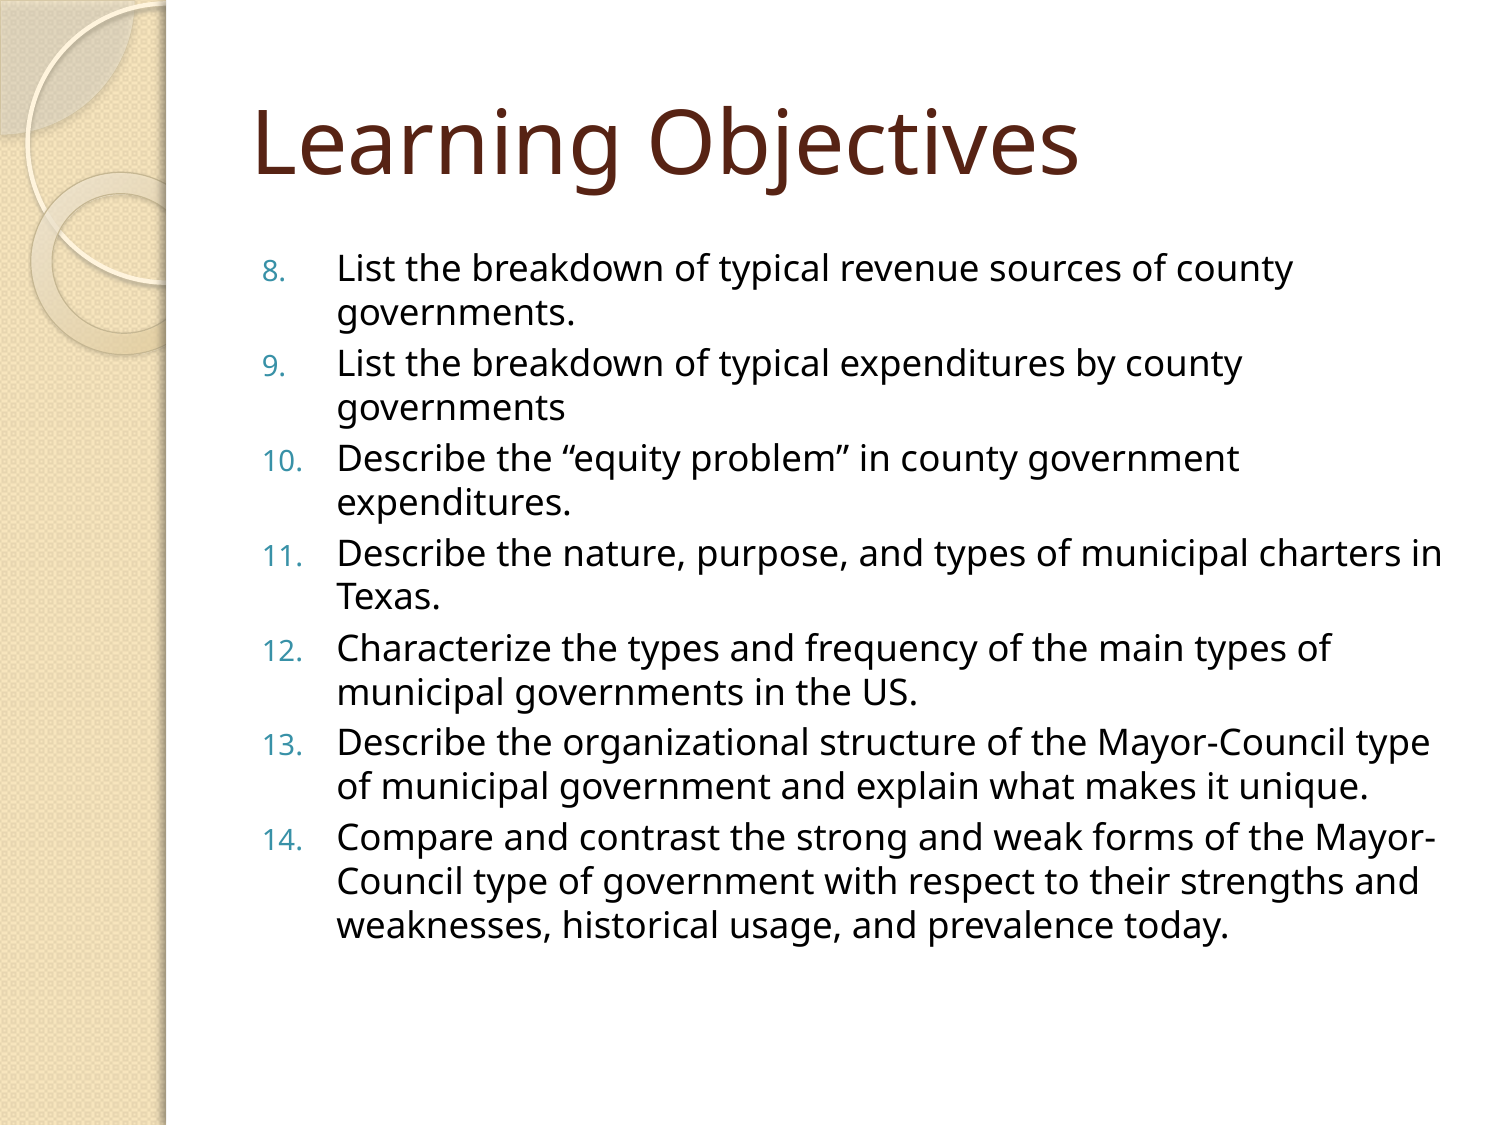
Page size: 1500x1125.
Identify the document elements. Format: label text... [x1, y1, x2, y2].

list List the breakdown of typical revenue sources of county governments. List the breakdown of typical expenditures by county governments Describe the “equity problem” in county government expenditures. Describe the nature, purpose, and types of municipal charters in Texas. Characterize the types and frequency of the main types of municipal governments in the US. Describe the organizational structure of the Mayor-Council type of municipal government and explain what makes it unique. Compare and contrast the strong and weak forms of the Mayor-Council type of government with respect to their strengths and weaknesses, historical usage, and prevalence today. [235, 237, 1466, 1000]
title Learning Objectives [235, 45, 1466, 233]
